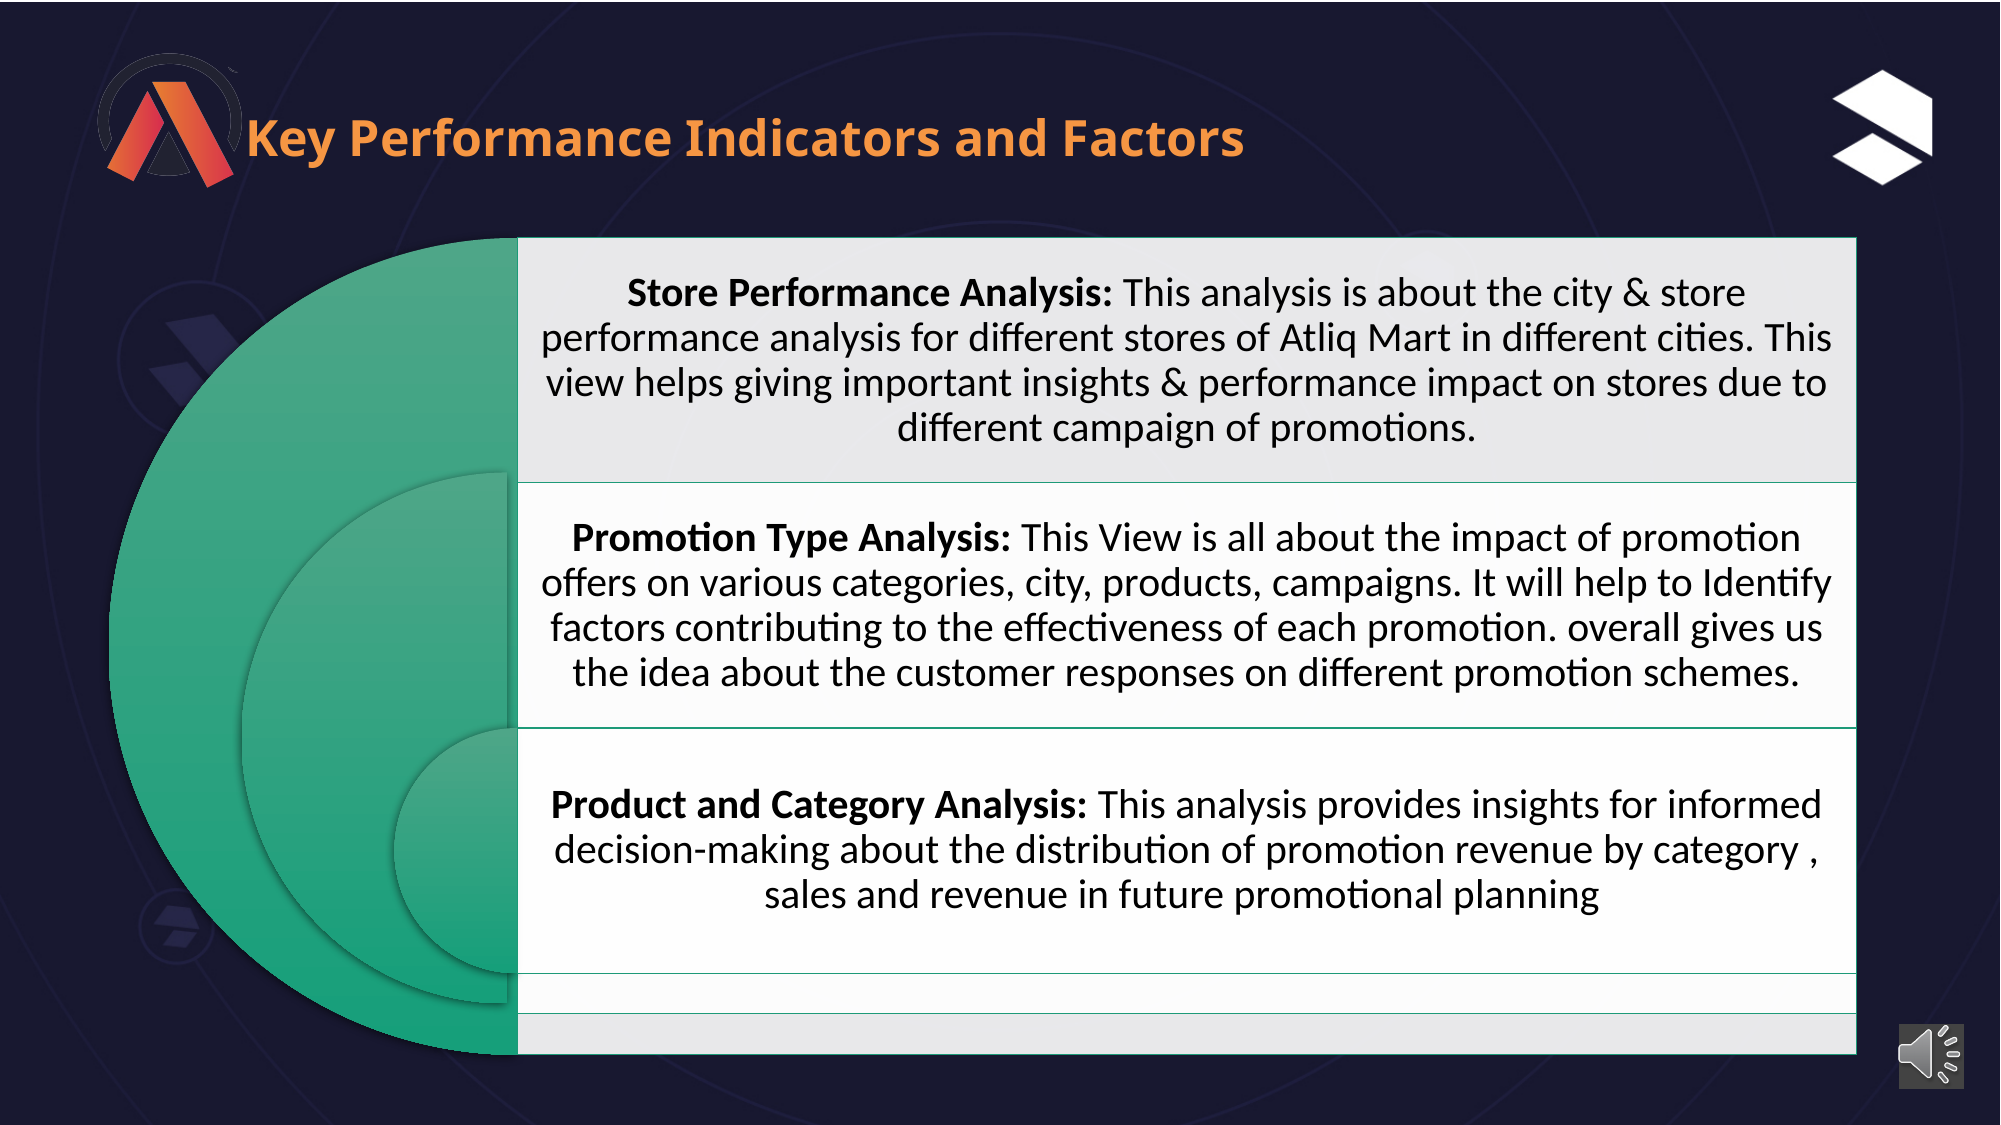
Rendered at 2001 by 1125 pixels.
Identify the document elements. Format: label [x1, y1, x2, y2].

text_box [108, 237, 1857, 1055]
picture [0, 2, 2000, 1125]
